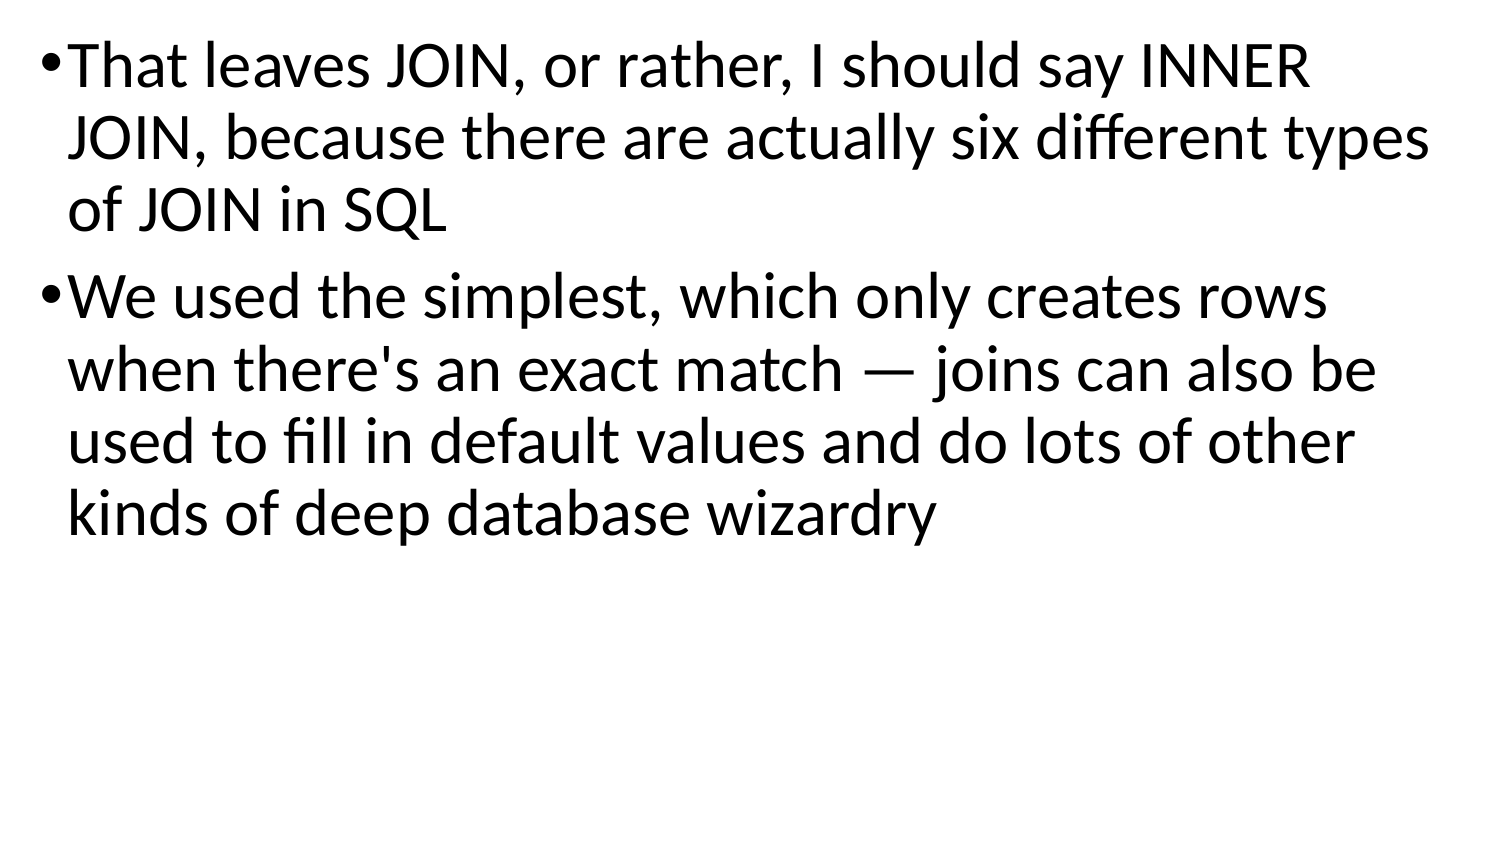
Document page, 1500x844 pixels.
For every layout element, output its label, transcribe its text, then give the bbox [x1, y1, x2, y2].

list That leaves JOIN, or rather, I should say INNER JOIN, because there are actually six different types of JOIN in SQL We used the simplest, which only creates rows when there's an exact match — joins can also be used to fill in default values and do lots of other kinds of deep database wizardry [24, 22, 1475, 819]
